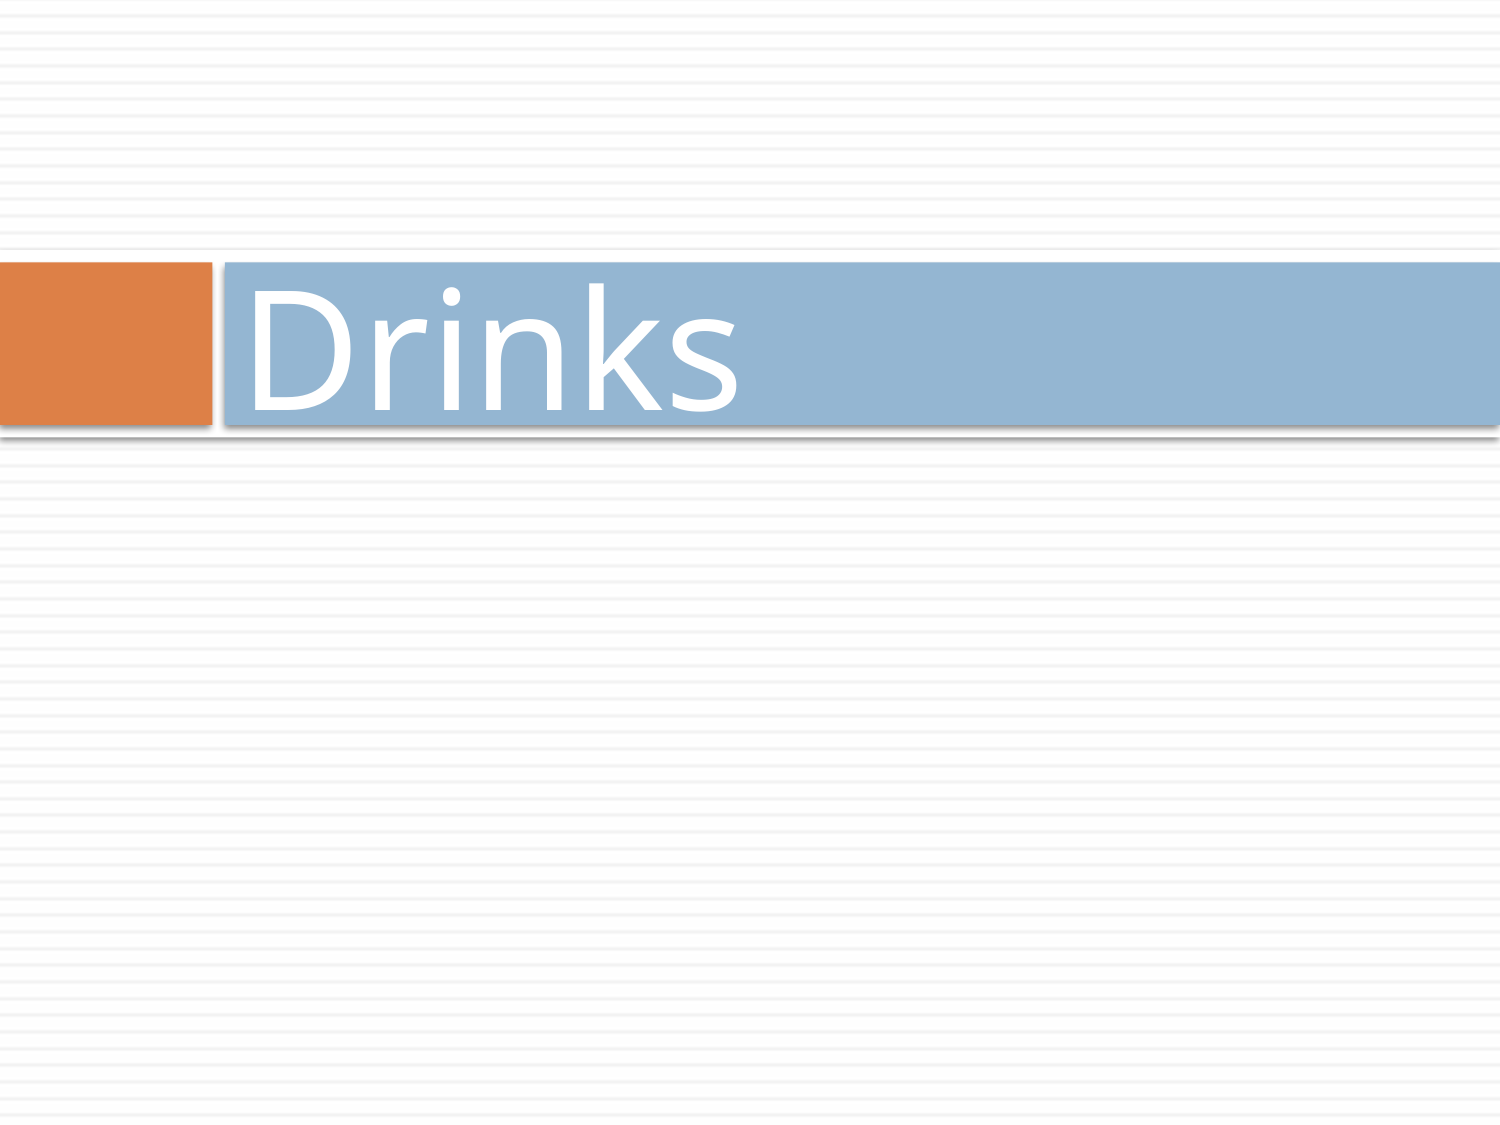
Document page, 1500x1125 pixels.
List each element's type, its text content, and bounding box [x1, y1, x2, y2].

title Drinks [225, 262, 1475, 425]
